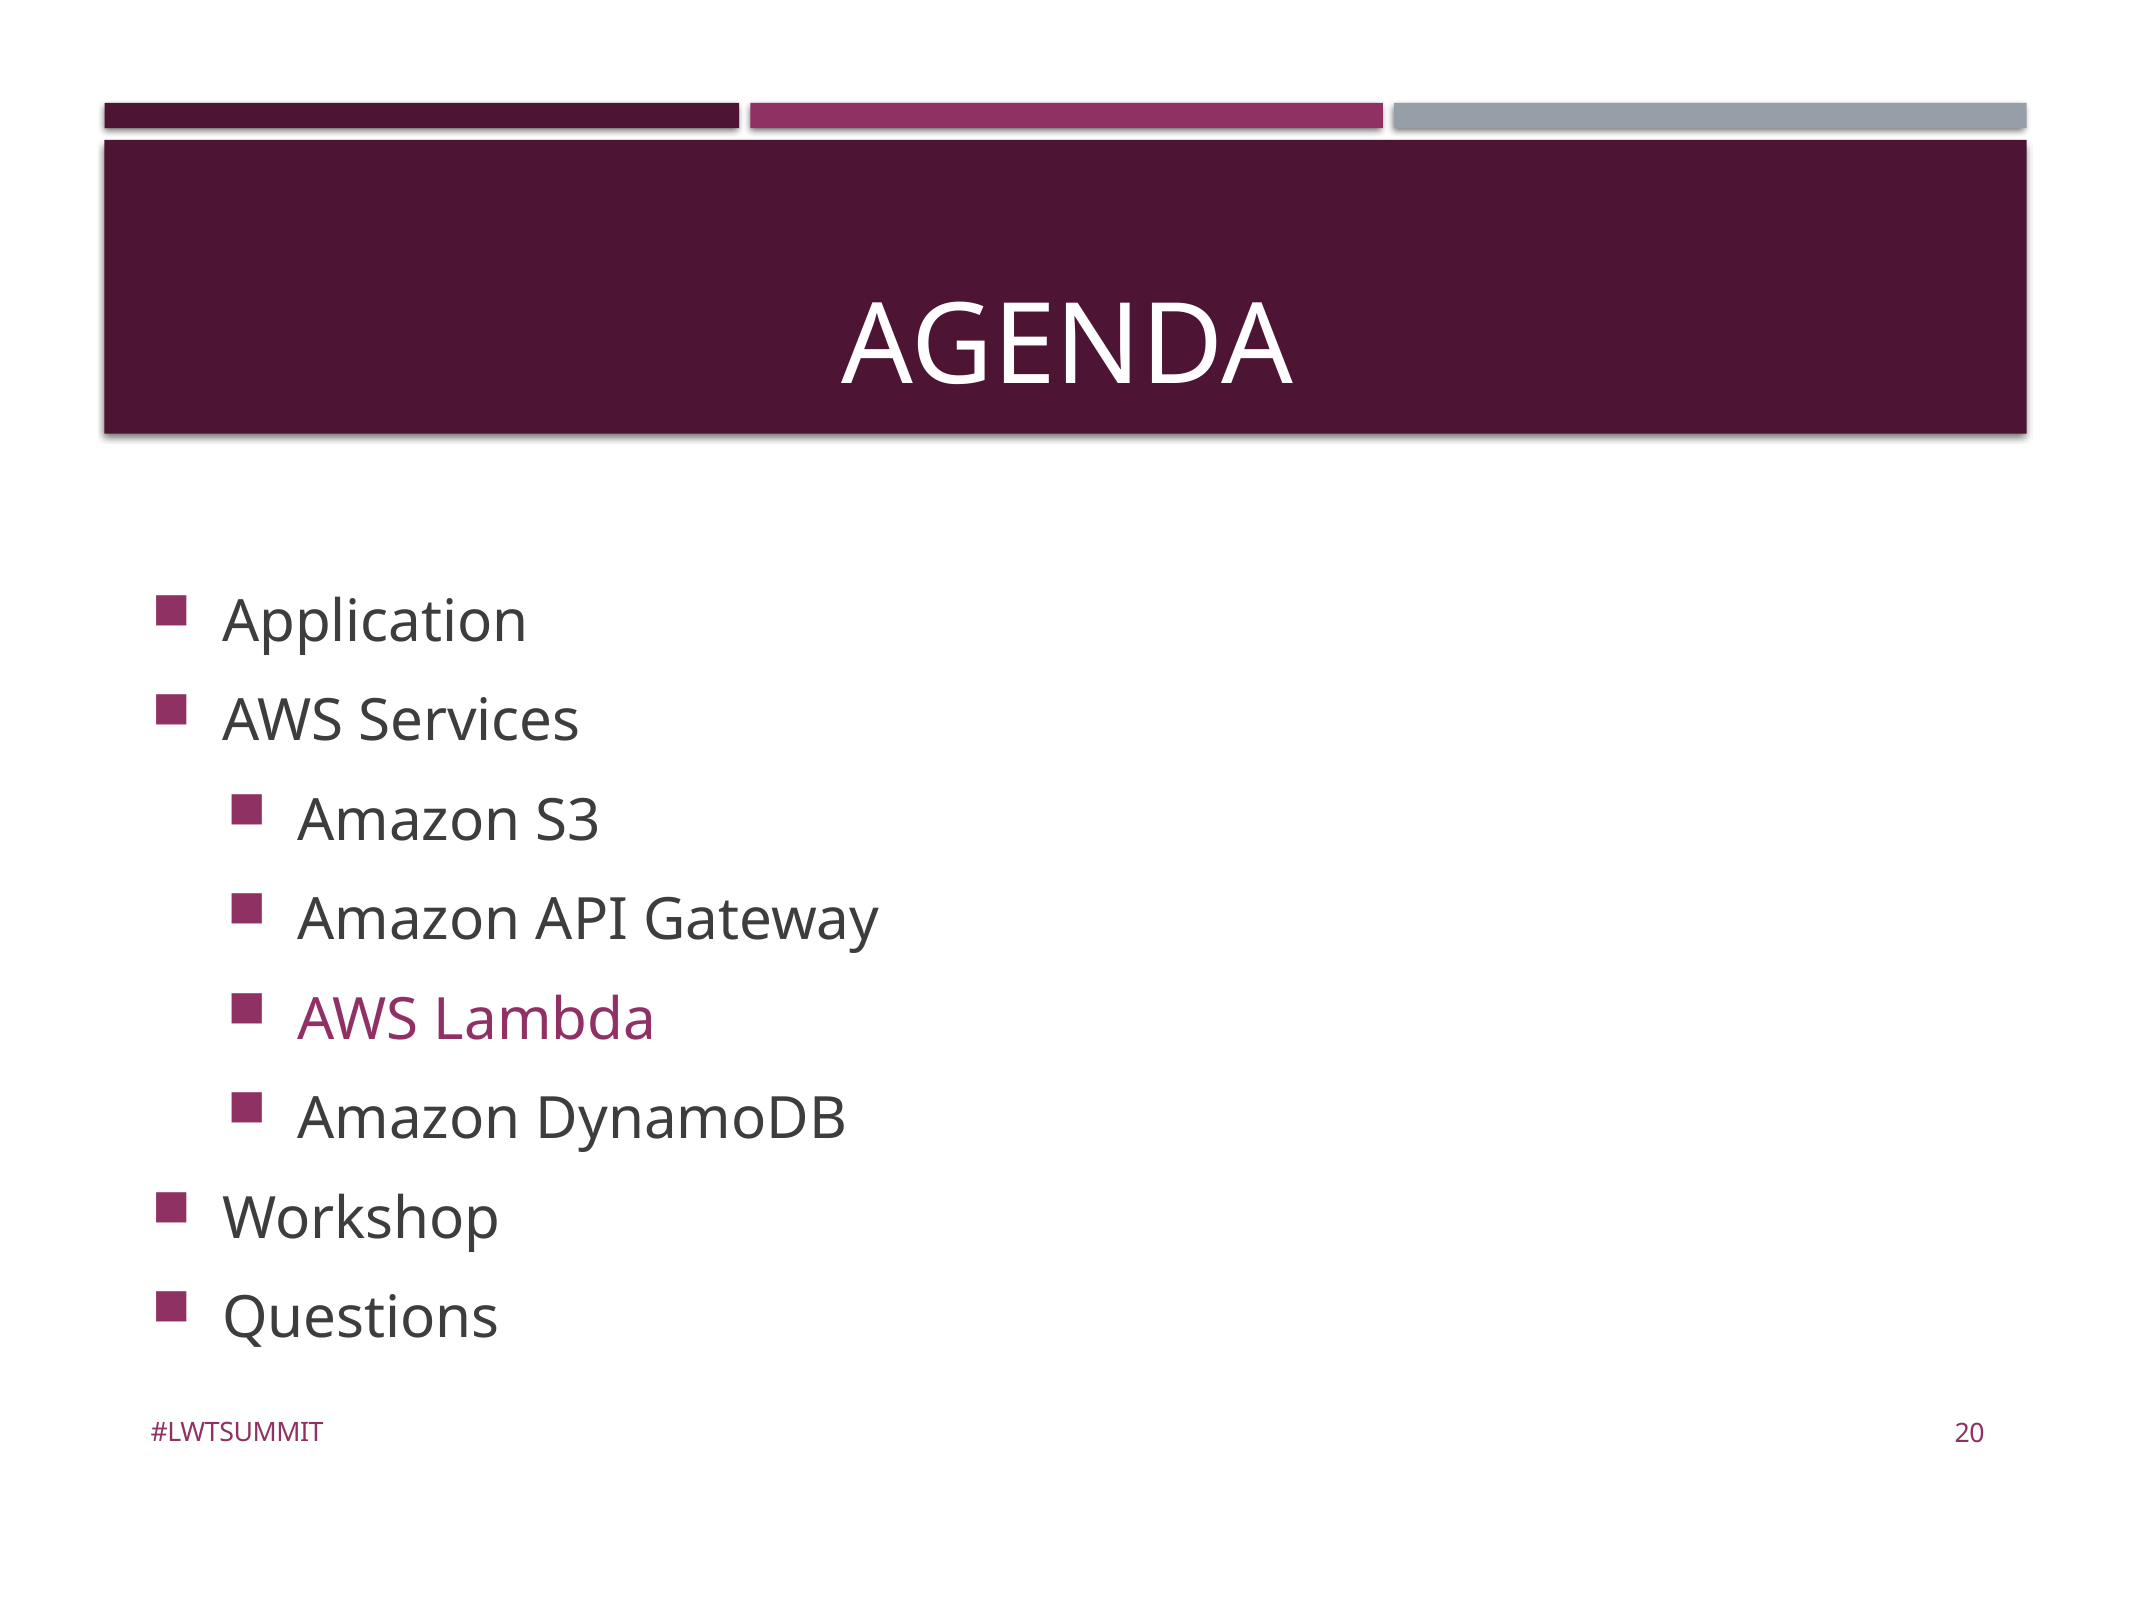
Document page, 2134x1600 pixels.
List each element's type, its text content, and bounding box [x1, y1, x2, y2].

title AGENDA [135, 160, 2000, 414]
list Application AWS Services Amazon S3 Amazon API Gateway AWS Lambda Amazon DynamoDB Workshop Questions [135, 542, 2000, 1390]
footer #LWTSUMMIT [135, 1388, 1272, 1474]
slide_number 20 [1819, 1389, 2000, 1475]
